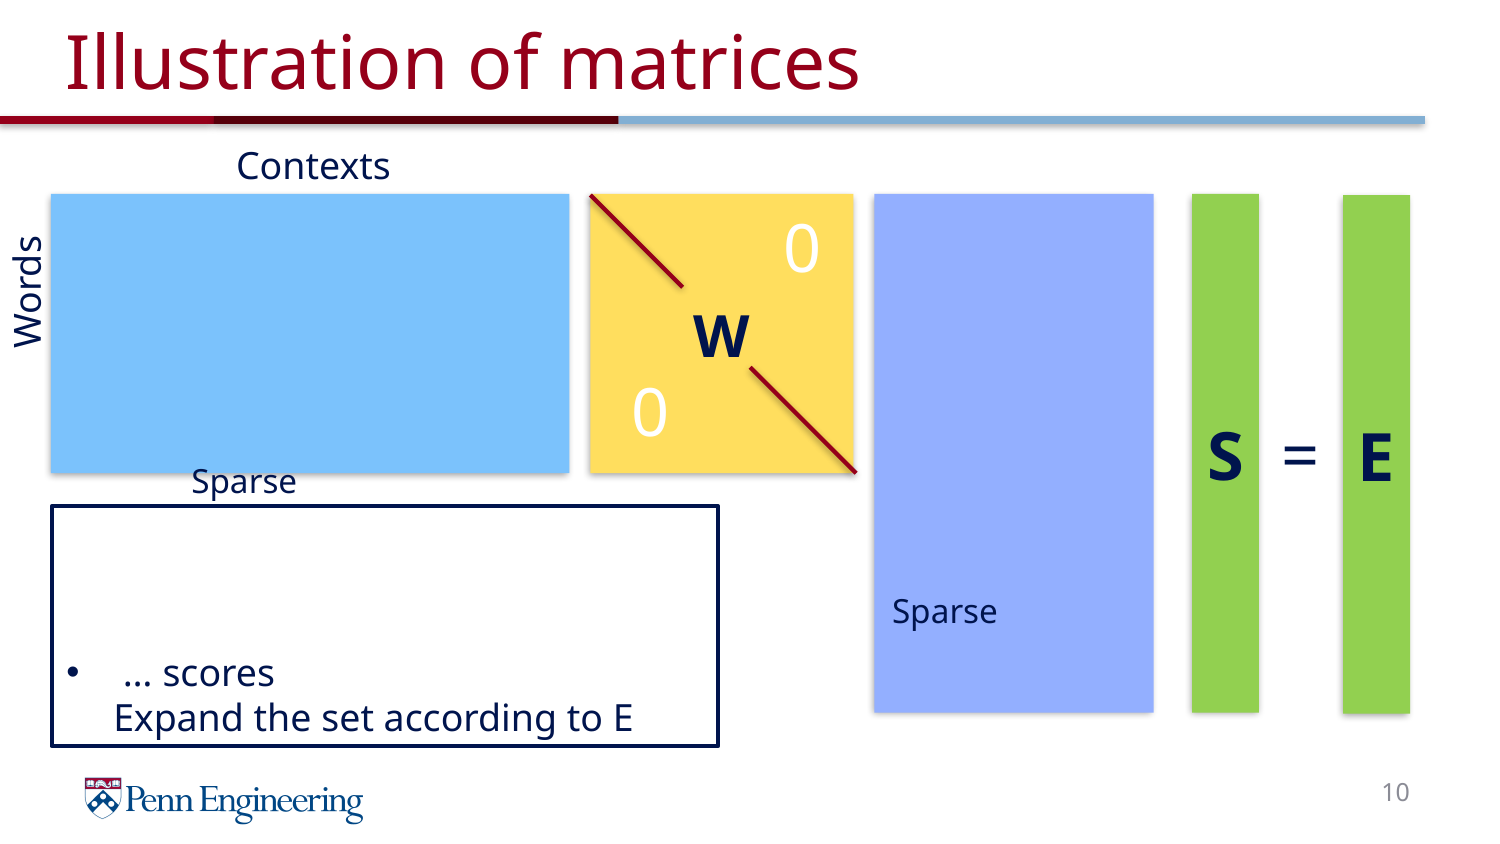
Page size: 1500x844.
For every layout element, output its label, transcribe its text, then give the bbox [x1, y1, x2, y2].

text_box = [1266, 405, 1335, 500]
text_box W [590, 193, 854, 474]
title Illustration of matrices [50, 2, 1401, 117]
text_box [749, 366, 857, 474]
picture [75, 770, 372, 828]
slide_number 10 [1074, 770, 1425, 816]
text_box [874, 193, 1154, 713]
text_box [590, 194, 683, 288]
text_box S [1191, 193, 1260, 713]
text_box [50, 193, 570, 474]
text_box E [1342, 194, 1411, 714]
text_box 0 [616, 362, 685, 458]
text_box 0 [769, 198, 837, 294]
